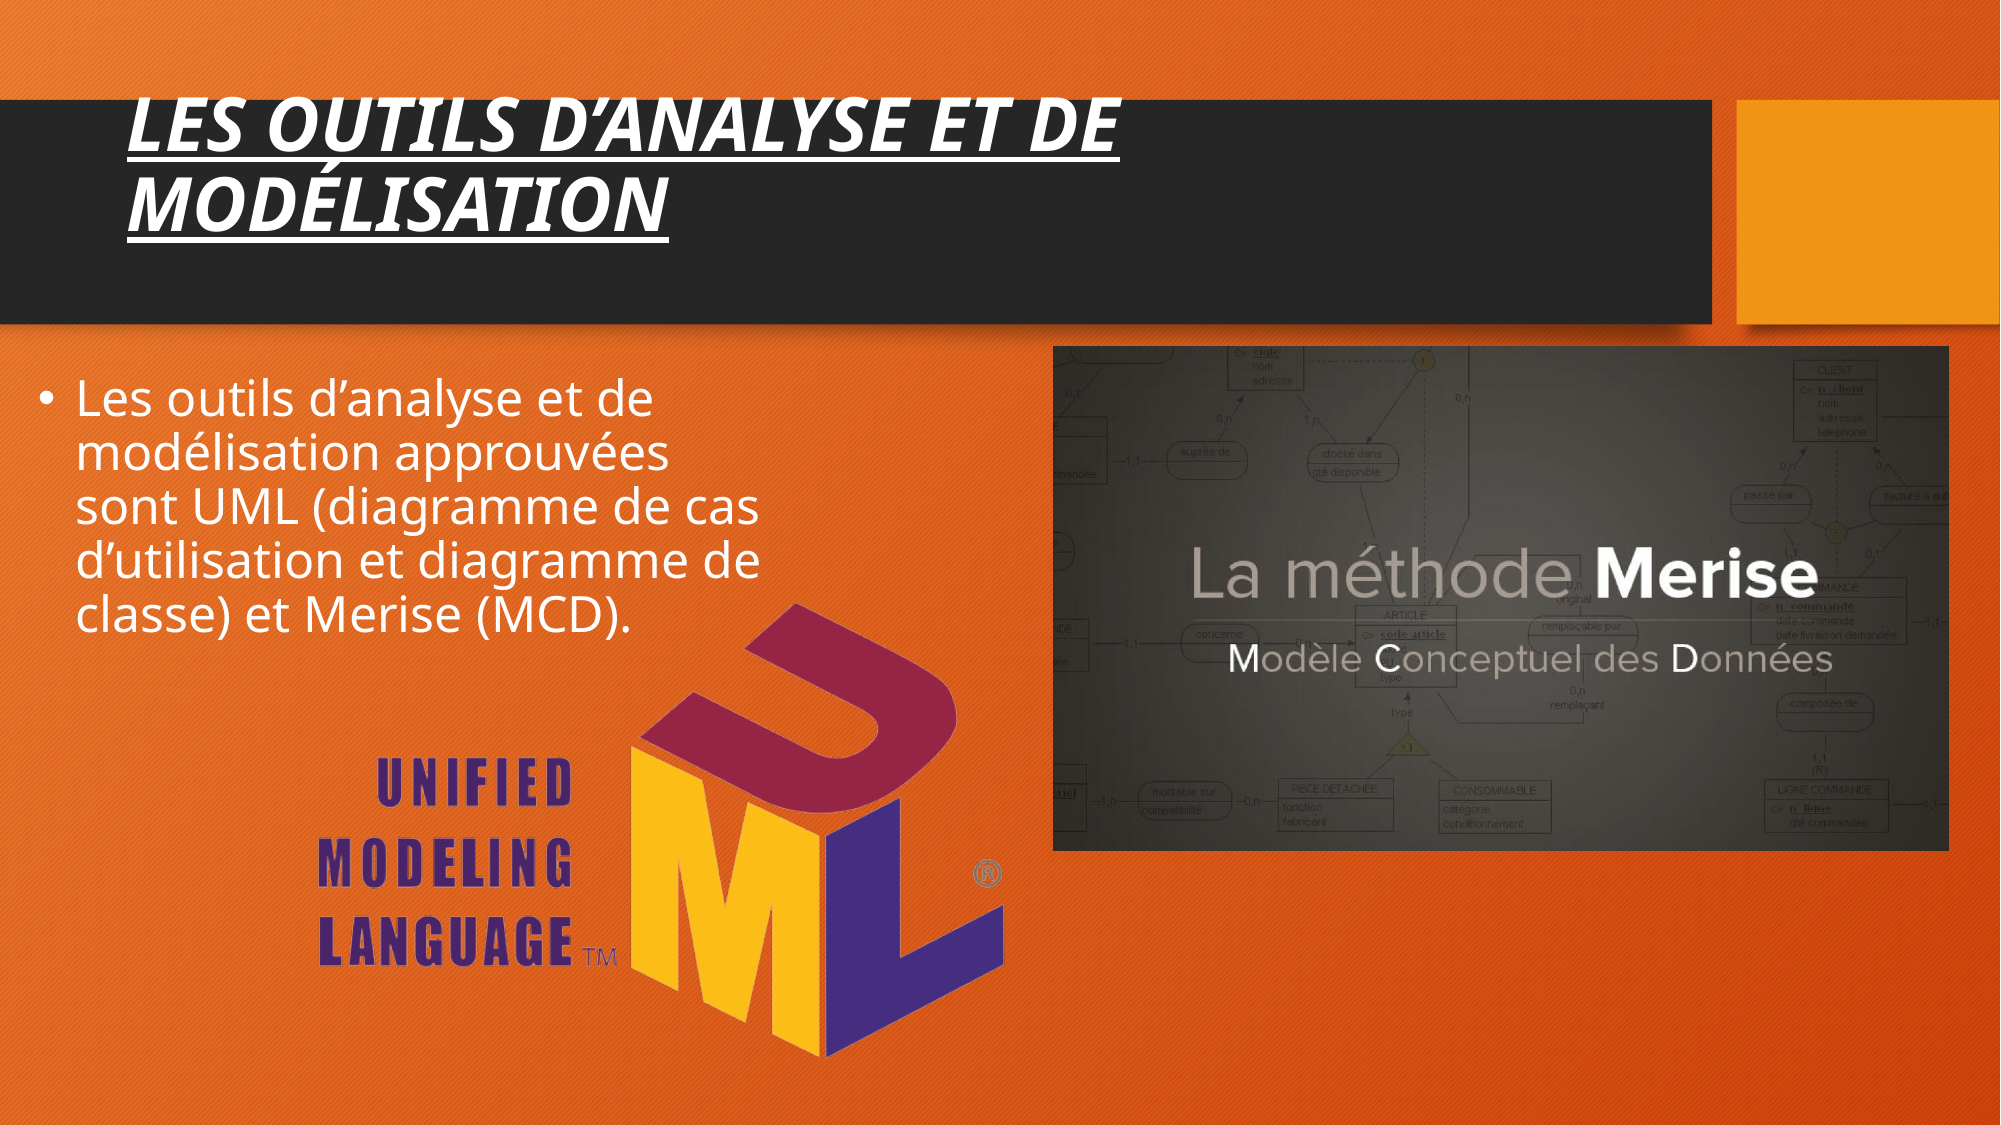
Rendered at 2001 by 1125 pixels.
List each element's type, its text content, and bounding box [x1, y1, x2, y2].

picture [314, 581, 1007, 1085]
list Les outils d’analyse et de modélisation approuvées sont UML (diagramme de cas d’utilisation et diagramme de classe) et Merise (MCD). [22, 365, 783, 956]
title Les outils d’analyse et de modélisation [111, 123, 1689, 301]
picture [0, 325, 2000, 852]
